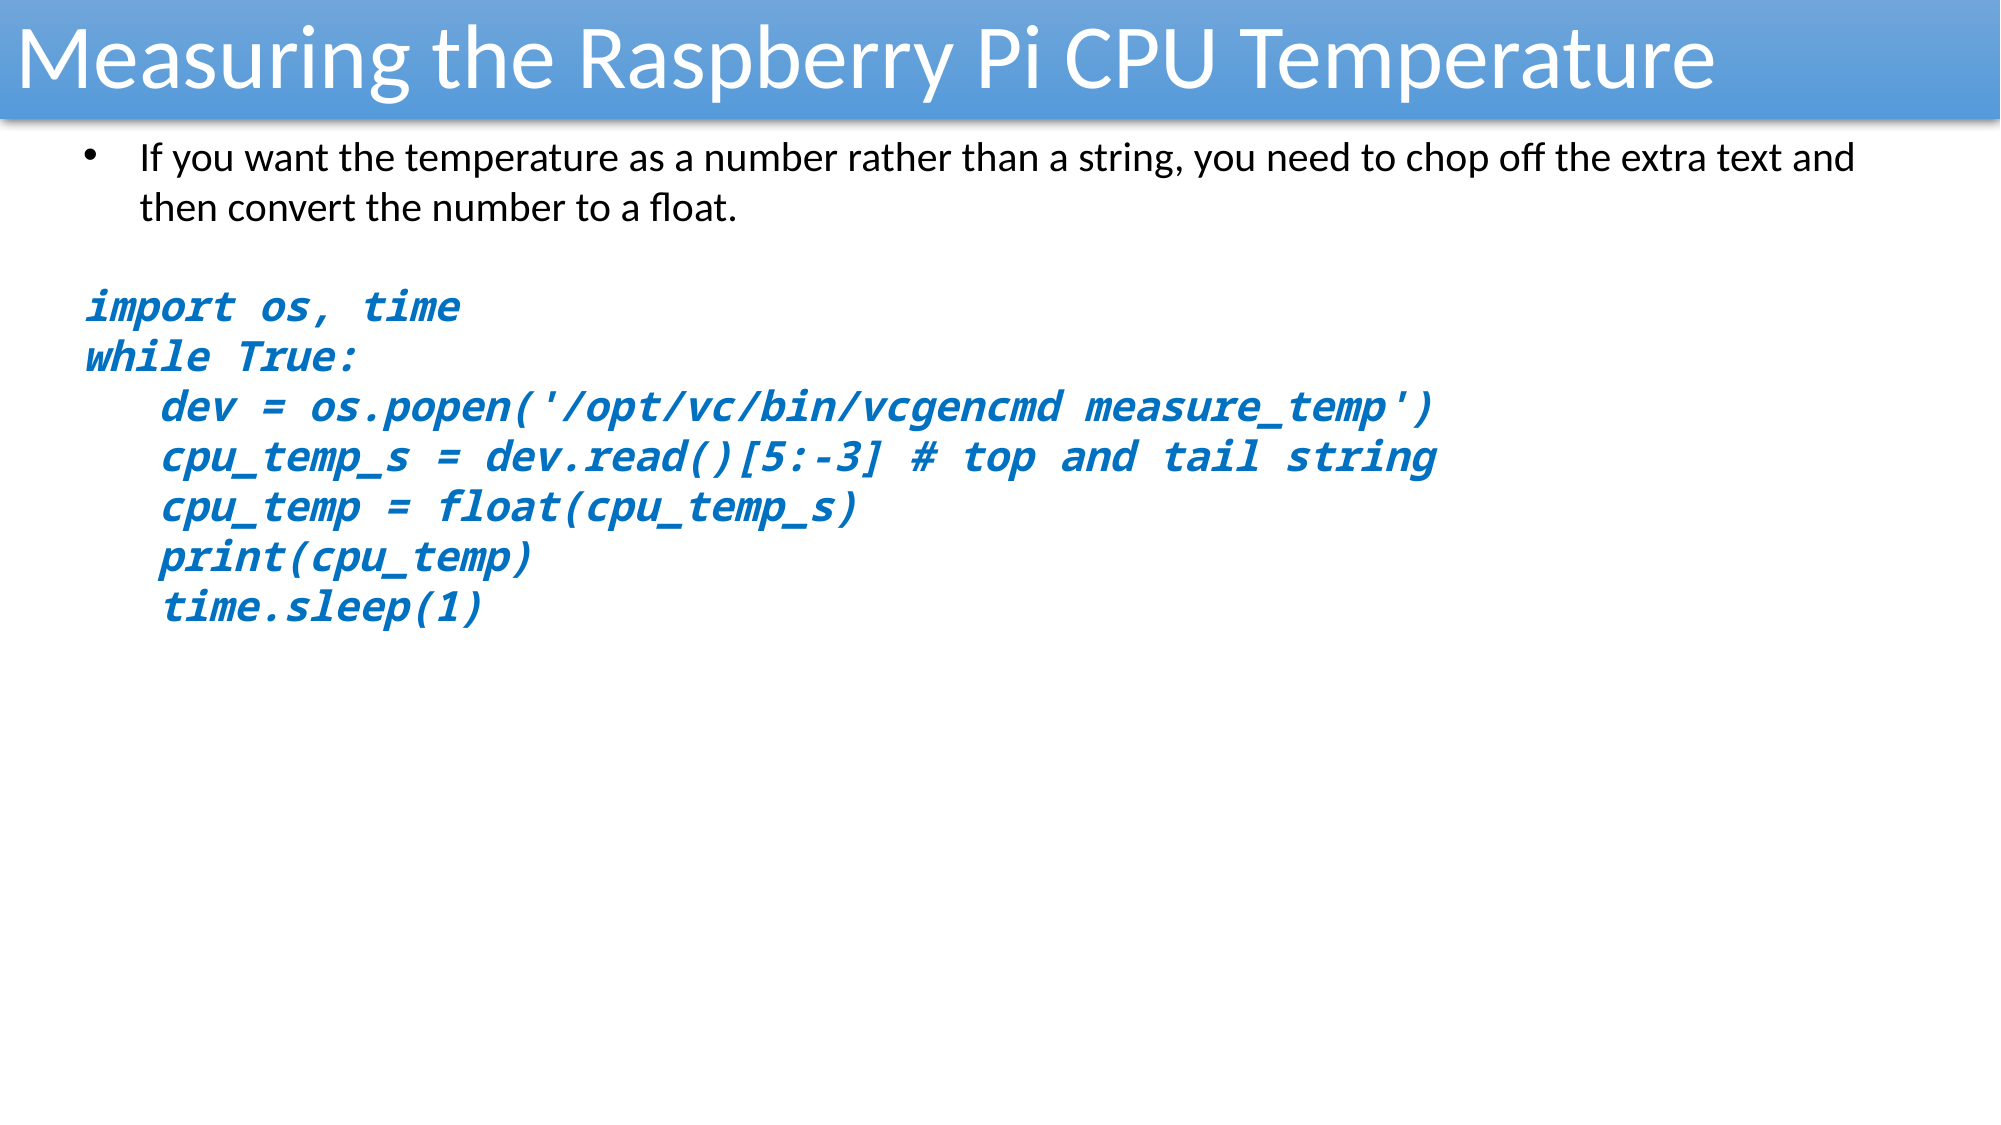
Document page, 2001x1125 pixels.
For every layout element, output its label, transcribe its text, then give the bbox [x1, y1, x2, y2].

text_box Measuring the Raspberry Pi CPU Temperature [0, 0, 10, 119]
text_box If you want the temperature as a number rather than a string, you need to chop off the extra text and then convert the number to a float. import os, time while True: dev = os.popen('/opt/vc/bin/vcgencmd measure_temp') cpu_temp_s = dev.read()[5:-3] # top and tail string cpu_temp = float(cpu_temp_s) print(cpu_temp) time.sleep(1) [1614, 122, 1932, 738]
text_box [10, 0, 1614, 1019]
text_box Measuring the Raspberry Pi CPU Temperature [1614, 0, 2000, 119]
